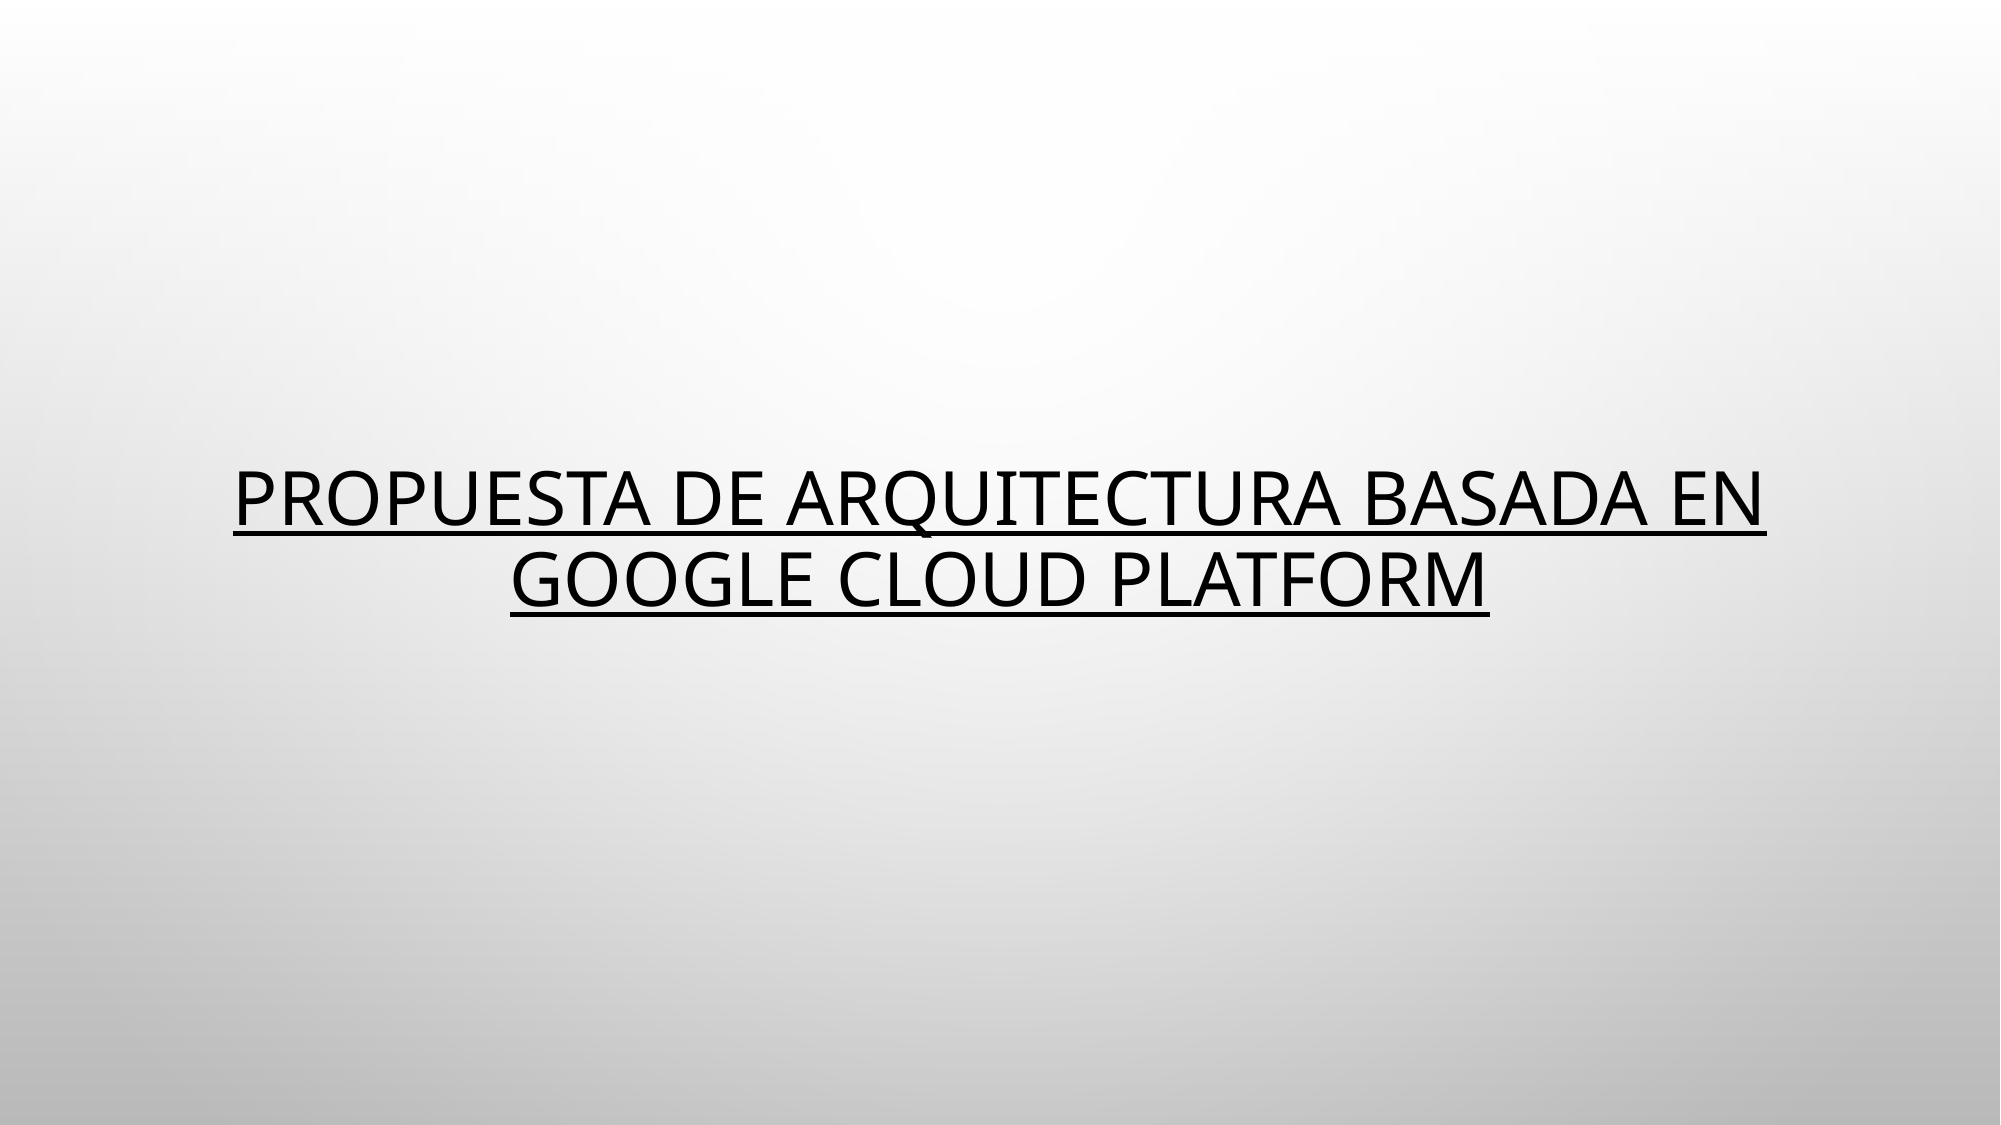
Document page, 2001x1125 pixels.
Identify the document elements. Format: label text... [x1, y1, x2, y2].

title Propuesta de arquitectura basada en Google cloud platform [149, 455, 1851, 718]
picture [0, 0, 2000, 1125]
